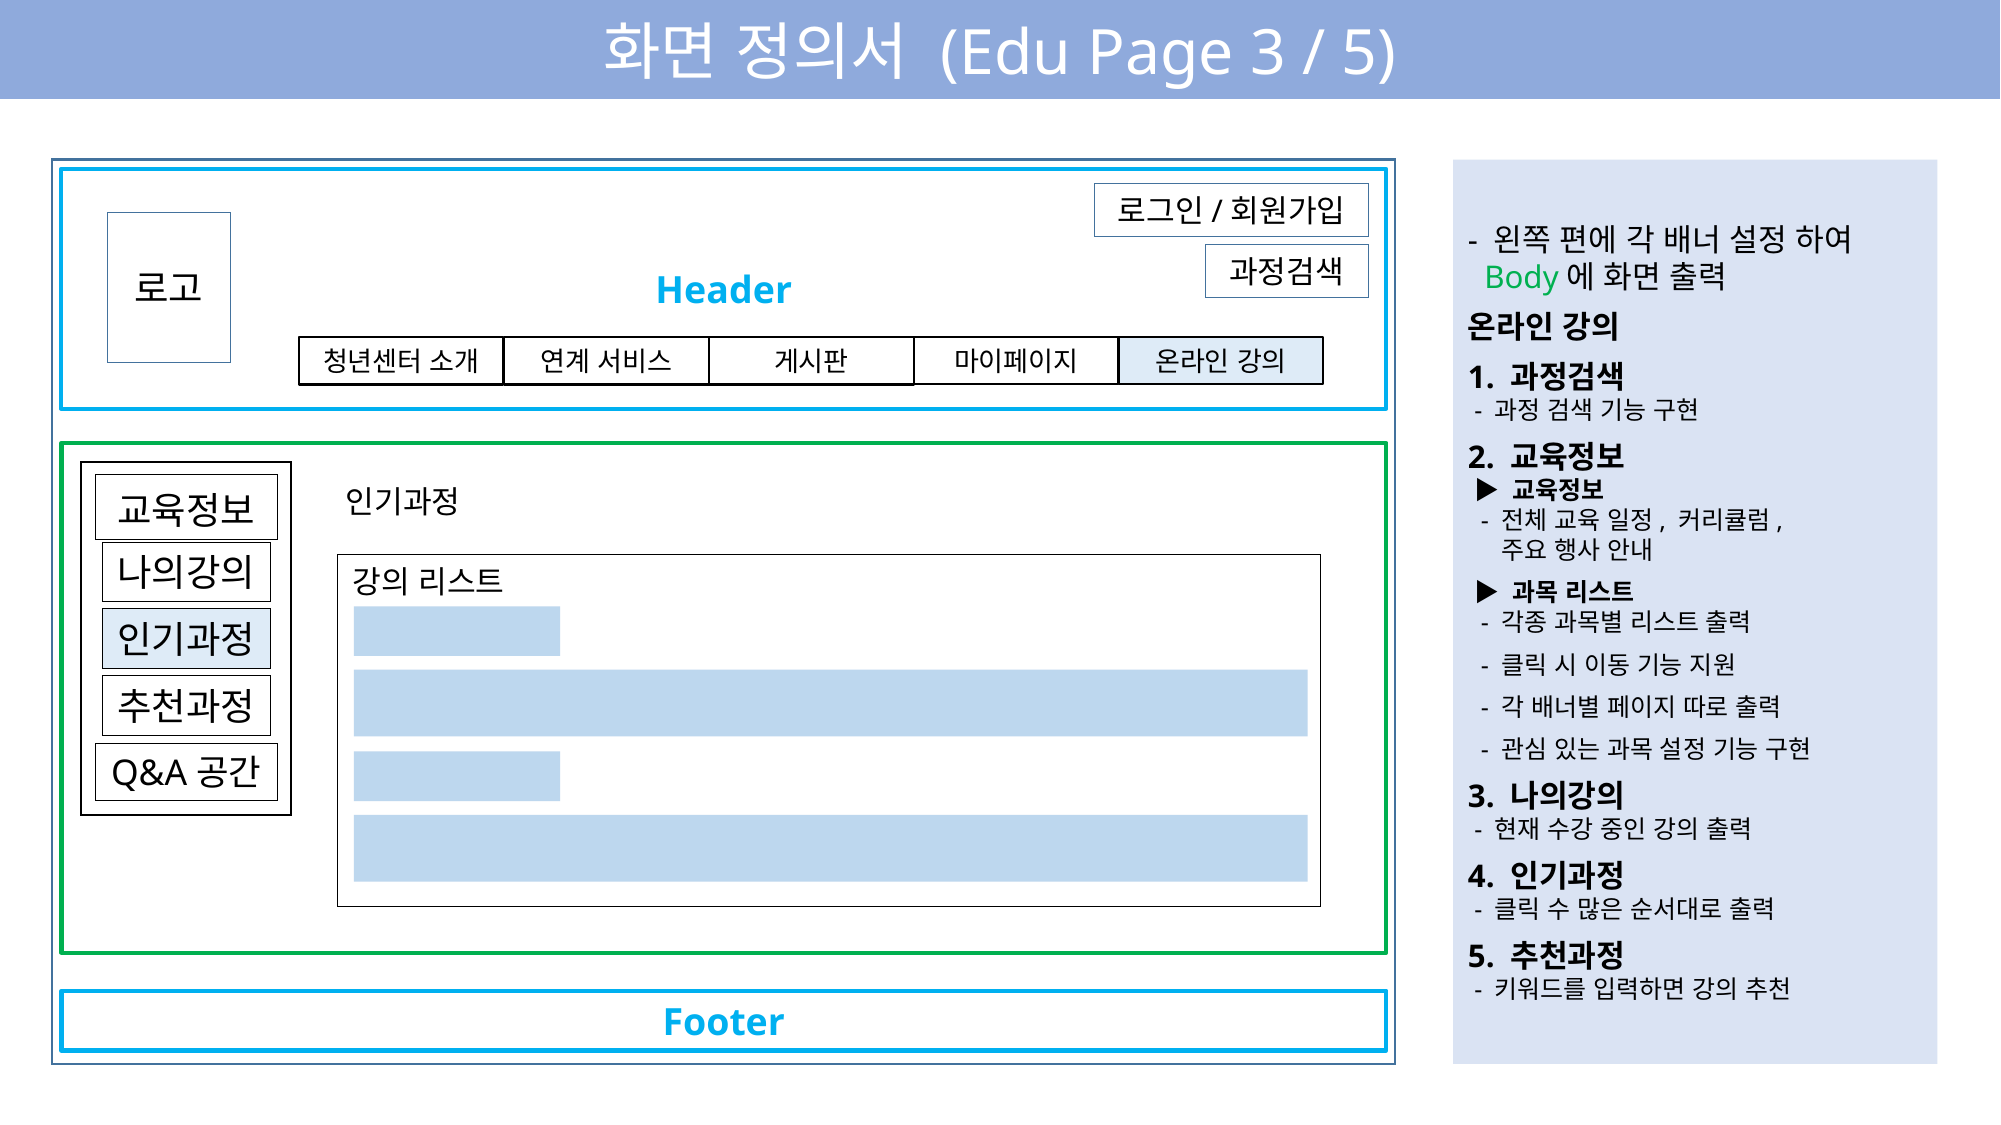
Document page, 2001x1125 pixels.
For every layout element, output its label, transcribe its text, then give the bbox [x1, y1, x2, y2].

text_box [353, 814, 1309, 883]
text_box 화면 정의서 (Edu Page 3 / 5) [0, 0, 2000, 100]
text_box 인기과정 [330, 474, 476, 527]
text_box - 왼쪽 편에 각 배너 설정 하여 Body에 화면 출력 온라인 강의 1. 과정검색 - 과정 검색 기능 구현 2. 교육정보 ▶ 교육정보 - 전체 교육 일정, 커리큘럼, 주요 행사 안내 ▶ 과목 리스트 - 각종 과목별 리스트 출력 - 클릭 시 이동 기능 지원 - 각 배너별 페이지 따로 출력 - 관심 있는 과목 설정 기능 구현 3. 나의강의 - 현재 수강 중인 강의 출력 4. 인기과정 - 클릭 수 많은 순서대로 출력 5. 추천과정 - 키워드를 입력하면 강의 추천 [1452, 158, 1938, 1065]
text_box [353, 605, 561, 657]
text_box [353, 750, 561, 802]
text_box 로그인/회원가입 [1094, 183, 1369, 237]
text_box 나의강의 [102, 542, 271, 602]
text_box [298, 337, 1324, 386]
text_box [80, 461, 292, 816]
text_box 강의 리스트 [337, 554, 1321, 907]
text_box [51, 158, 1396, 1065]
text_box [353, 669, 1309, 737]
